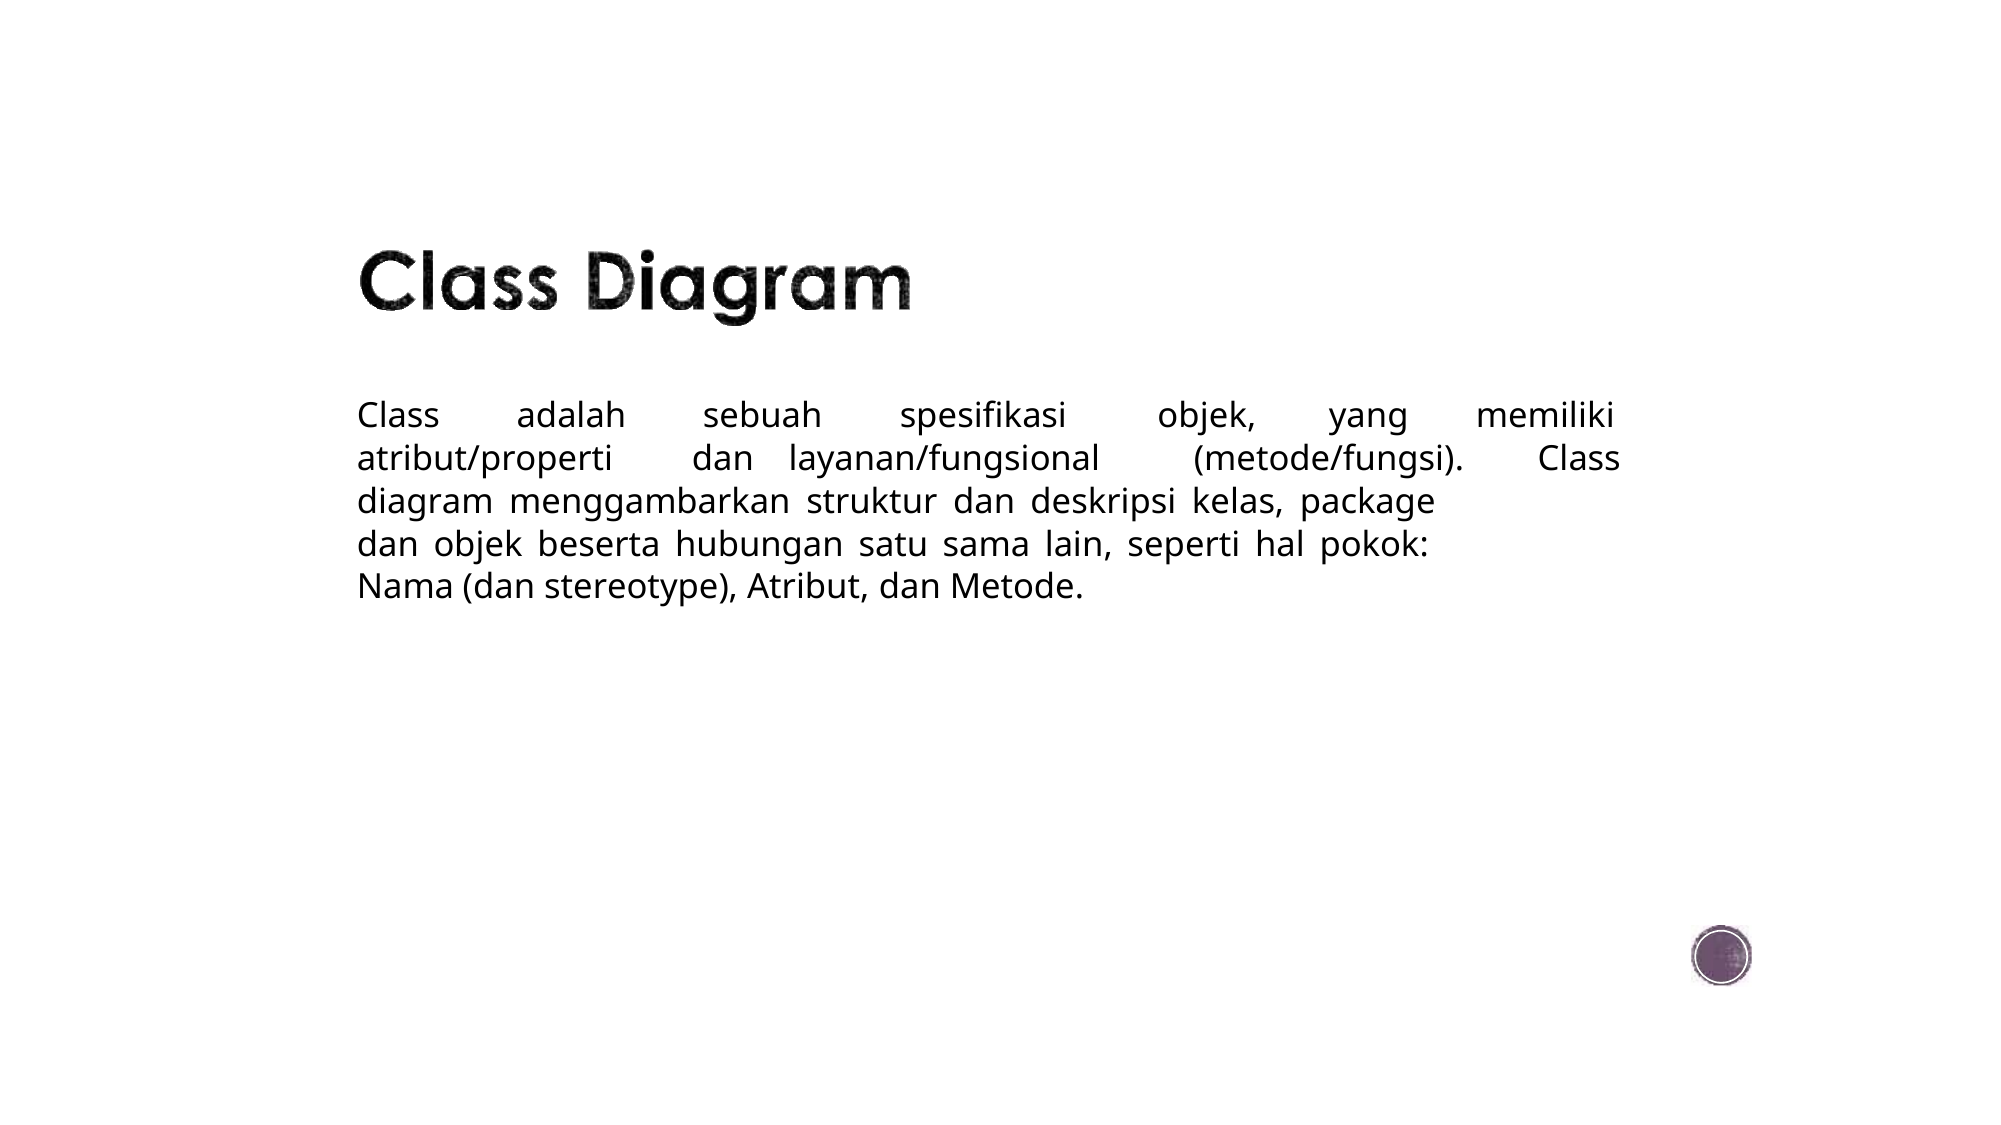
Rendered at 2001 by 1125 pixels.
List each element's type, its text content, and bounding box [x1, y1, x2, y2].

text_box Class [354, 396, 471, 439]
text_box (metode/fungsi). [1191, 439, 1523, 482]
text_box layanan/fungsional [786, 439, 1179, 482]
text_box objek, [1155, 396, 1283, 441]
text_box yang [1327, 396, 1430, 439]
text_box Class [1535, 439, 1651, 482]
text_box adalah [514, 396, 657, 439]
text_box [360, 248, 911, 327]
text_box dan [689, 439, 774, 482]
text_box atribut/properti [354, 439, 677, 482]
text_box [1690, 925, 1752, 988]
text_box diagram menggambarkan struktur dan deskripsi kelas, package dan objek beserta hubungan satu sama lain, seperti hal pokok: Nama (dan stereotype), Atribut, dan Metode. [354, 482, 1652, 612]
text_box memiliki [1473, 396, 1652, 441]
text_box spesifikasi [897, 396, 1111, 439]
text_box [1696, 929, 1749, 984]
text_box sebuah [701, 396, 853, 441]
